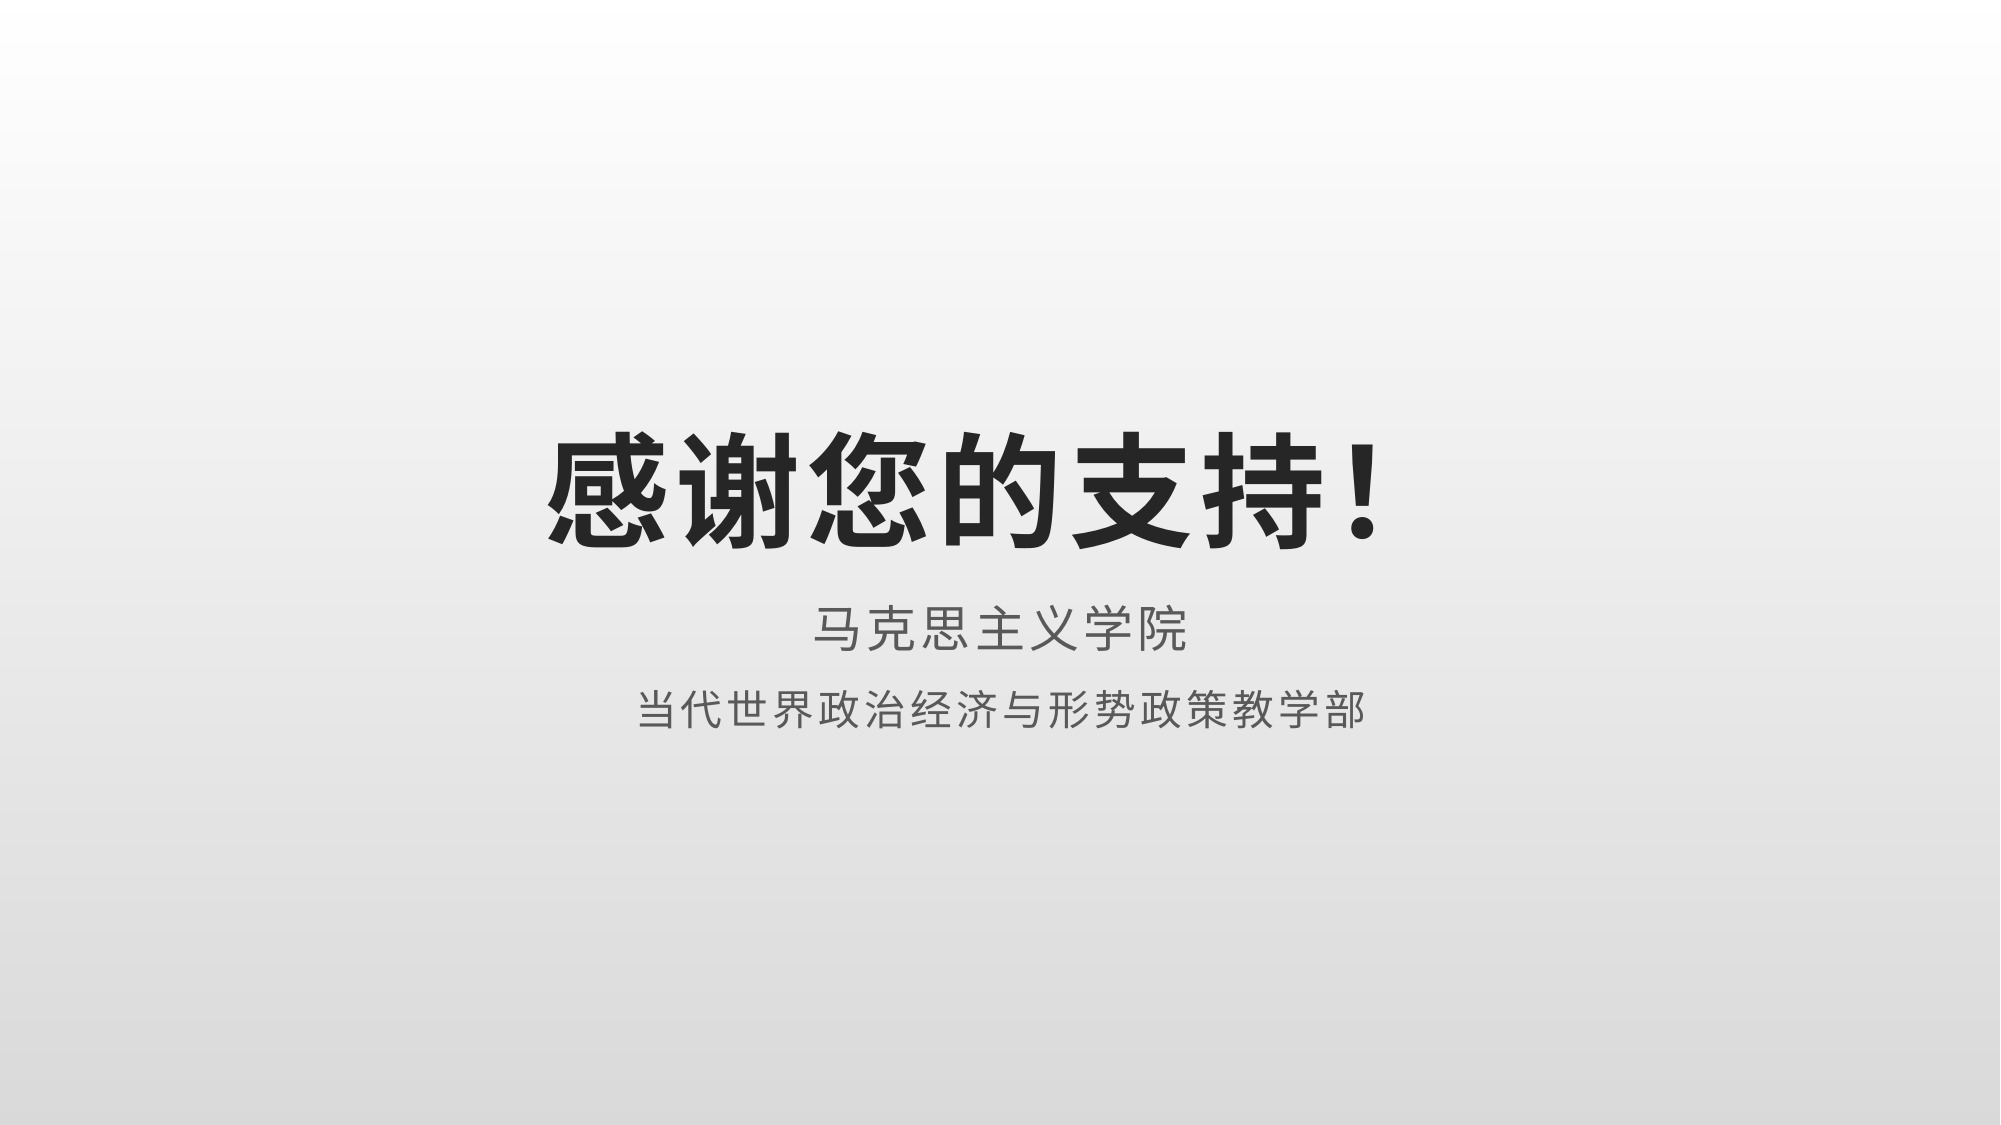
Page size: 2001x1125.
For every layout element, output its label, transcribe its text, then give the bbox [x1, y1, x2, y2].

subtitle 马克思主义学院 当代世界政治经济与形势政策教学部 [196, 584, 1805, 826]
title 感谢您的支持！ [196, 149, 1805, 572]
